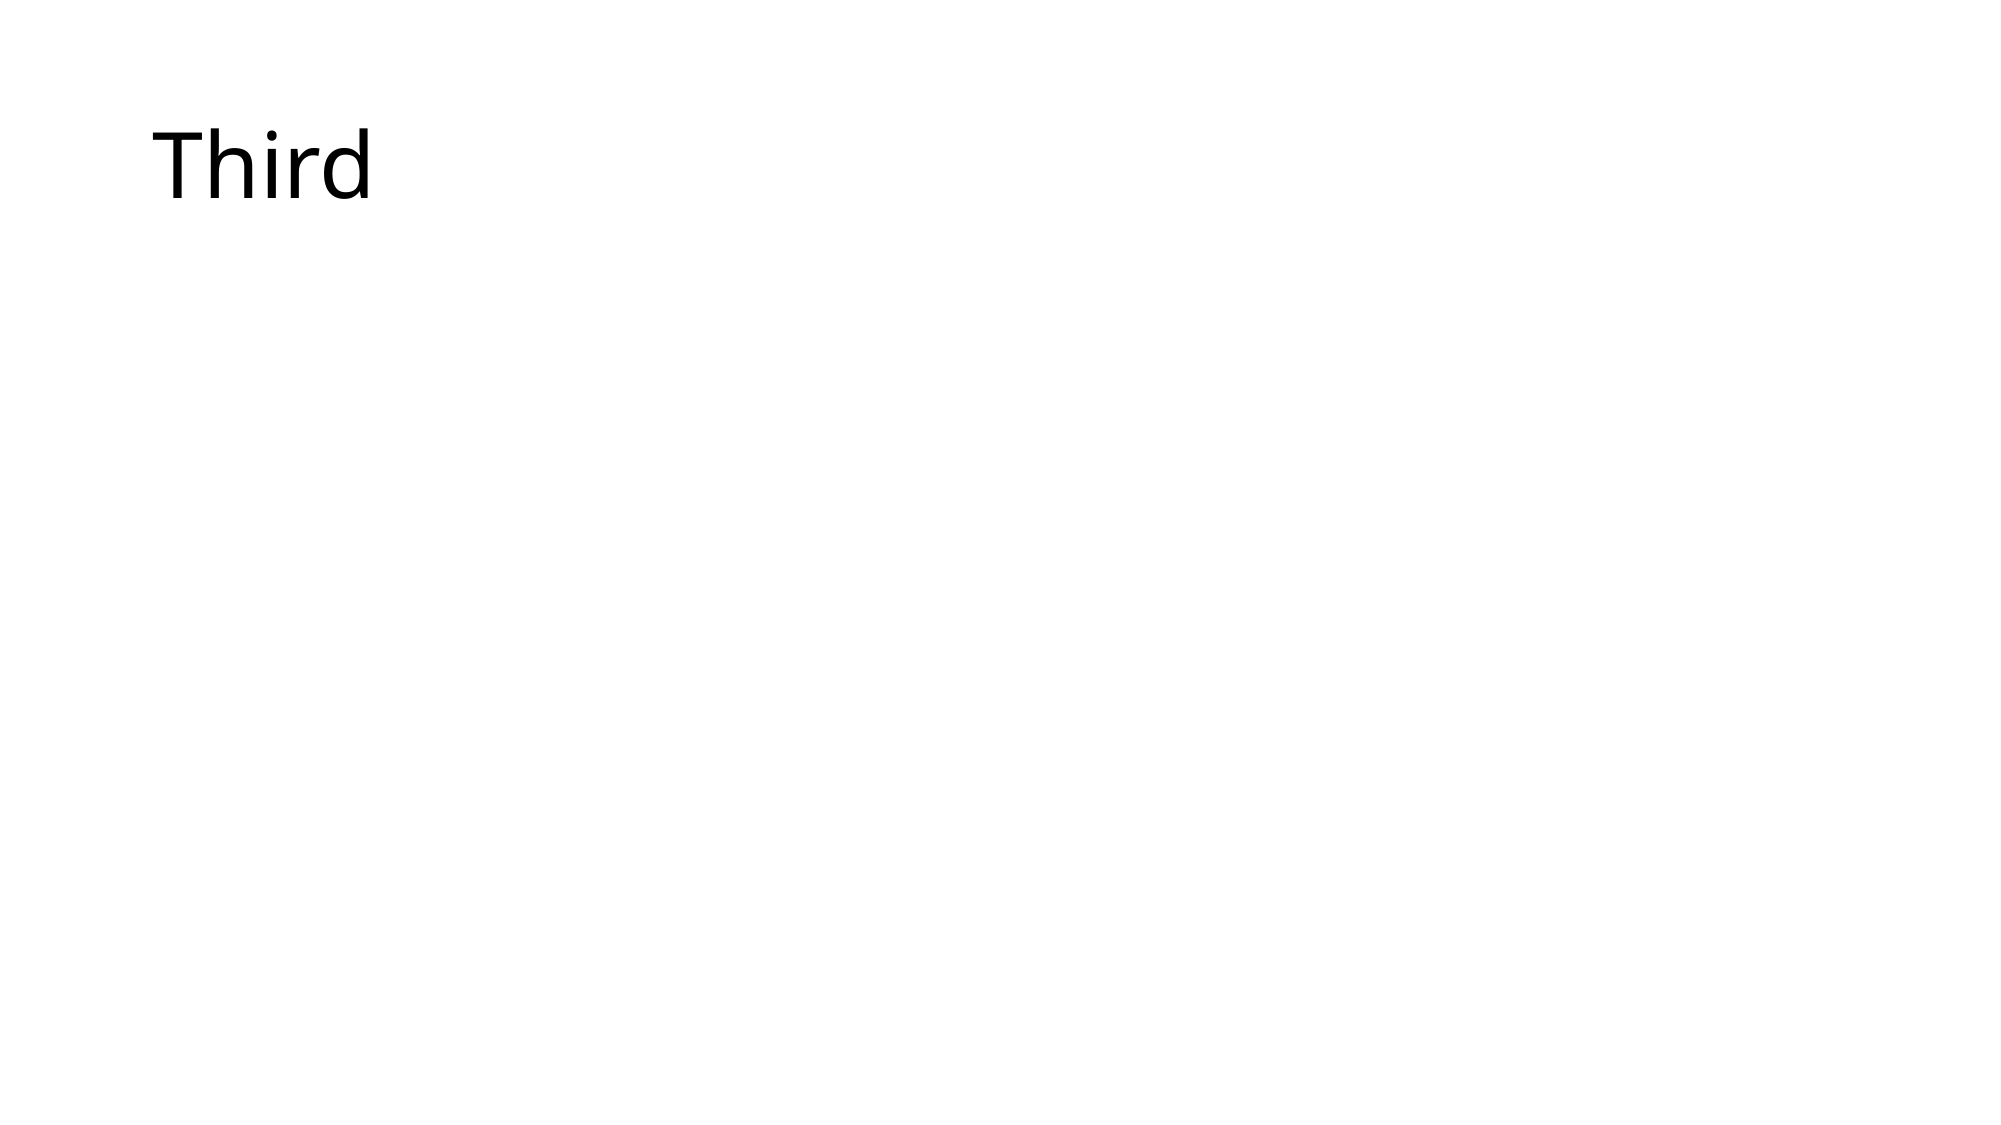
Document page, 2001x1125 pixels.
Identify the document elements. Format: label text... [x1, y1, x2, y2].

title Third [137, 59, 1863, 278]
